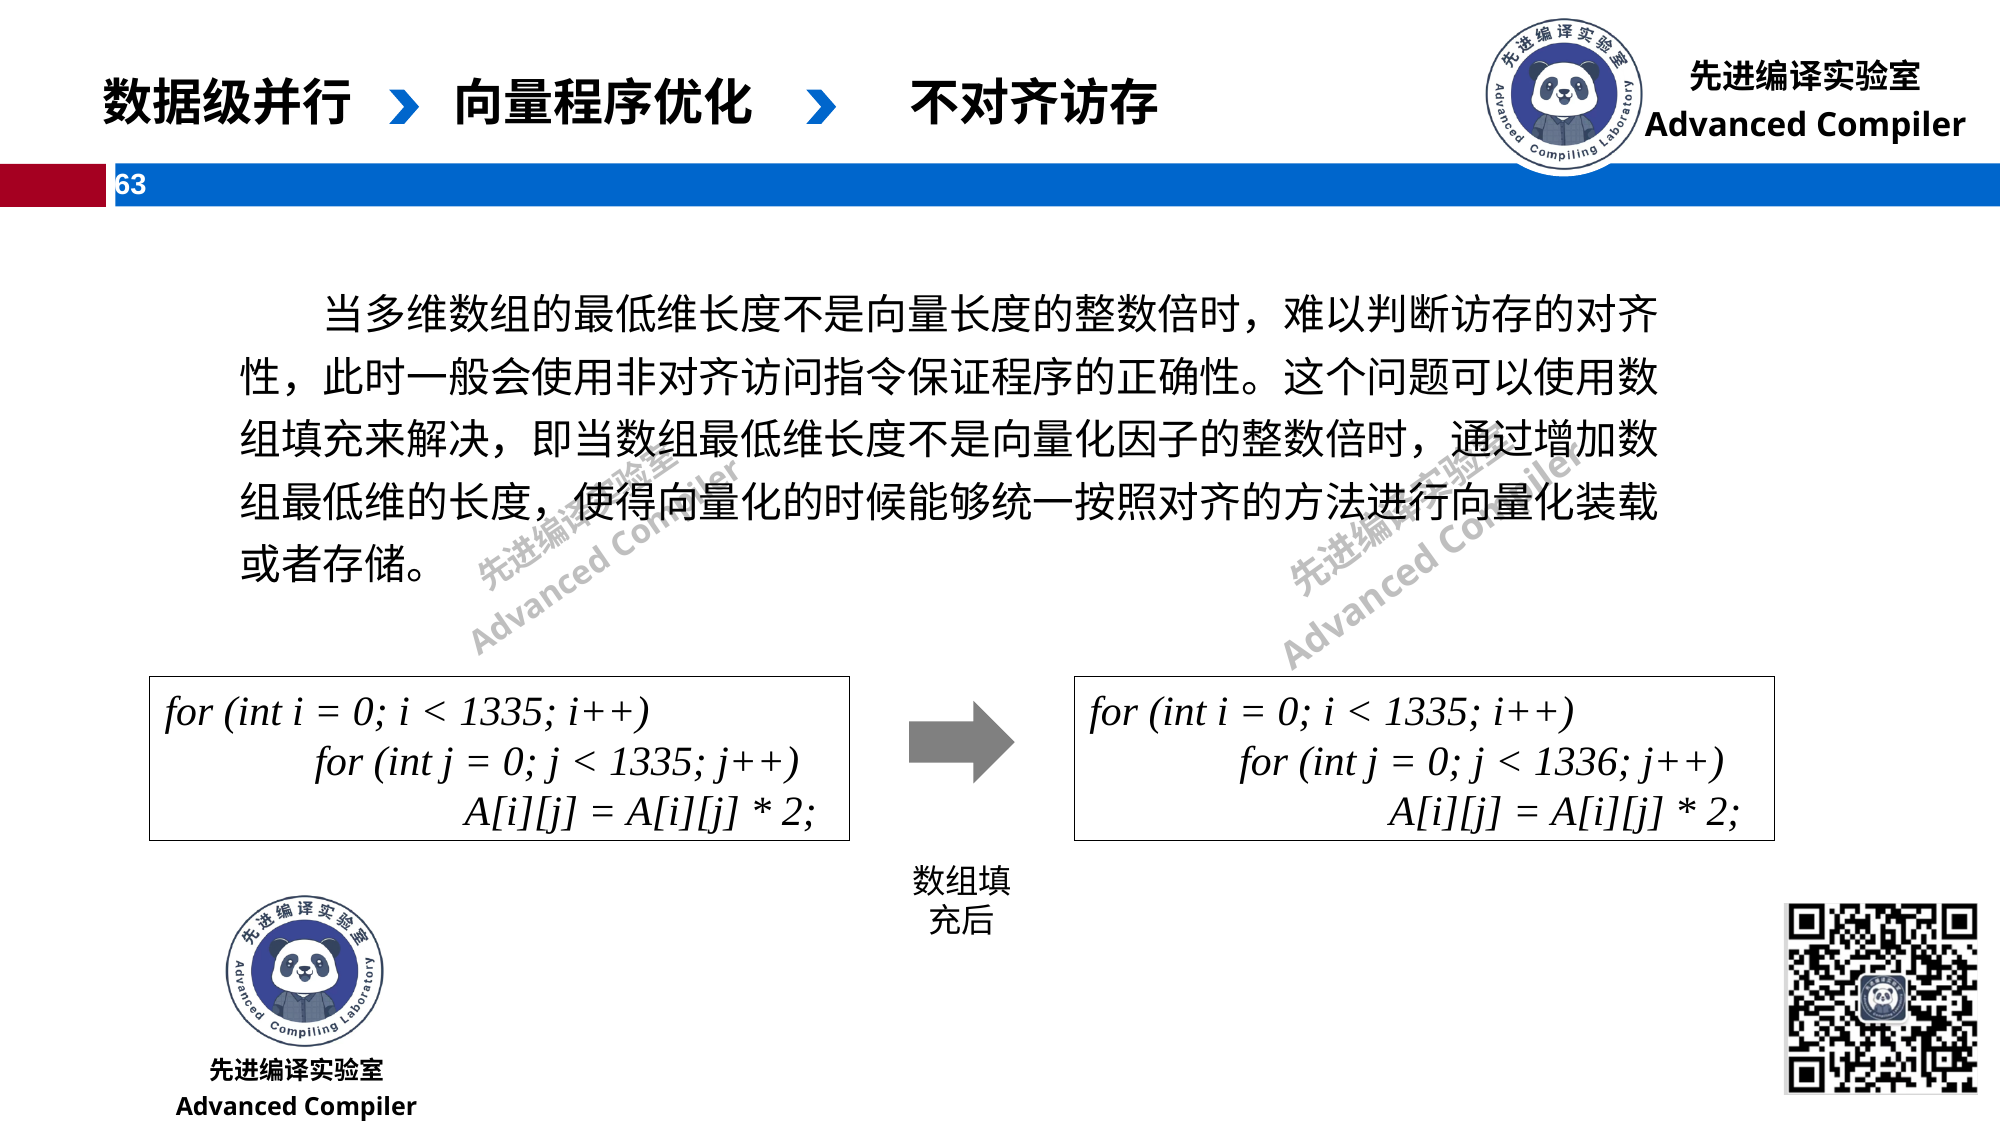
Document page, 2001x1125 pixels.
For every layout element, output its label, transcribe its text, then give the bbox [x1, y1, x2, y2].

text_box 当多维数组的最低维长度不是向量长度的整数倍时，难以判断访存的对齐性，此时一般会使用非对齐访问指令保证程序的正确性。这个问题可以使用数组填充来解决，即当数组最低维长度不是向量化因子的整数倍时，通过增加数组最低维的长度，使得向量化的时候能够统一按照对齐的方法进行向量化装载或者存储。 [224, 268, 1699, 596]
text_box 向量程序优化 [439, 62, 771, 138]
text_box [804, 87, 838, 126]
text_box for (int i = 0; i < 1335; i++) for (int j = 0; j < 1336; j++) A[i][j] = A[i][j] * 2; [1074, 676, 1775, 841]
text_box for (int i = 0; i < 1335; i++) for (int j = 0; j < 1335; j++) A[i][j] = A[i][j] * 2; [149, 676, 850, 841]
text_box [907, 698, 1017, 786]
text_box 不对齐访存 [871, 62, 1305, 138]
picture [217, 886, 392, 1054]
picture [1783, 903, 1978, 1095]
text_box [387, 87, 421, 126]
text_box 数据级并行 [87, 62, 420, 138]
picture [1477, 9, 1651, 177]
text_box 数组填充后 [886, 852, 1037, 947]
